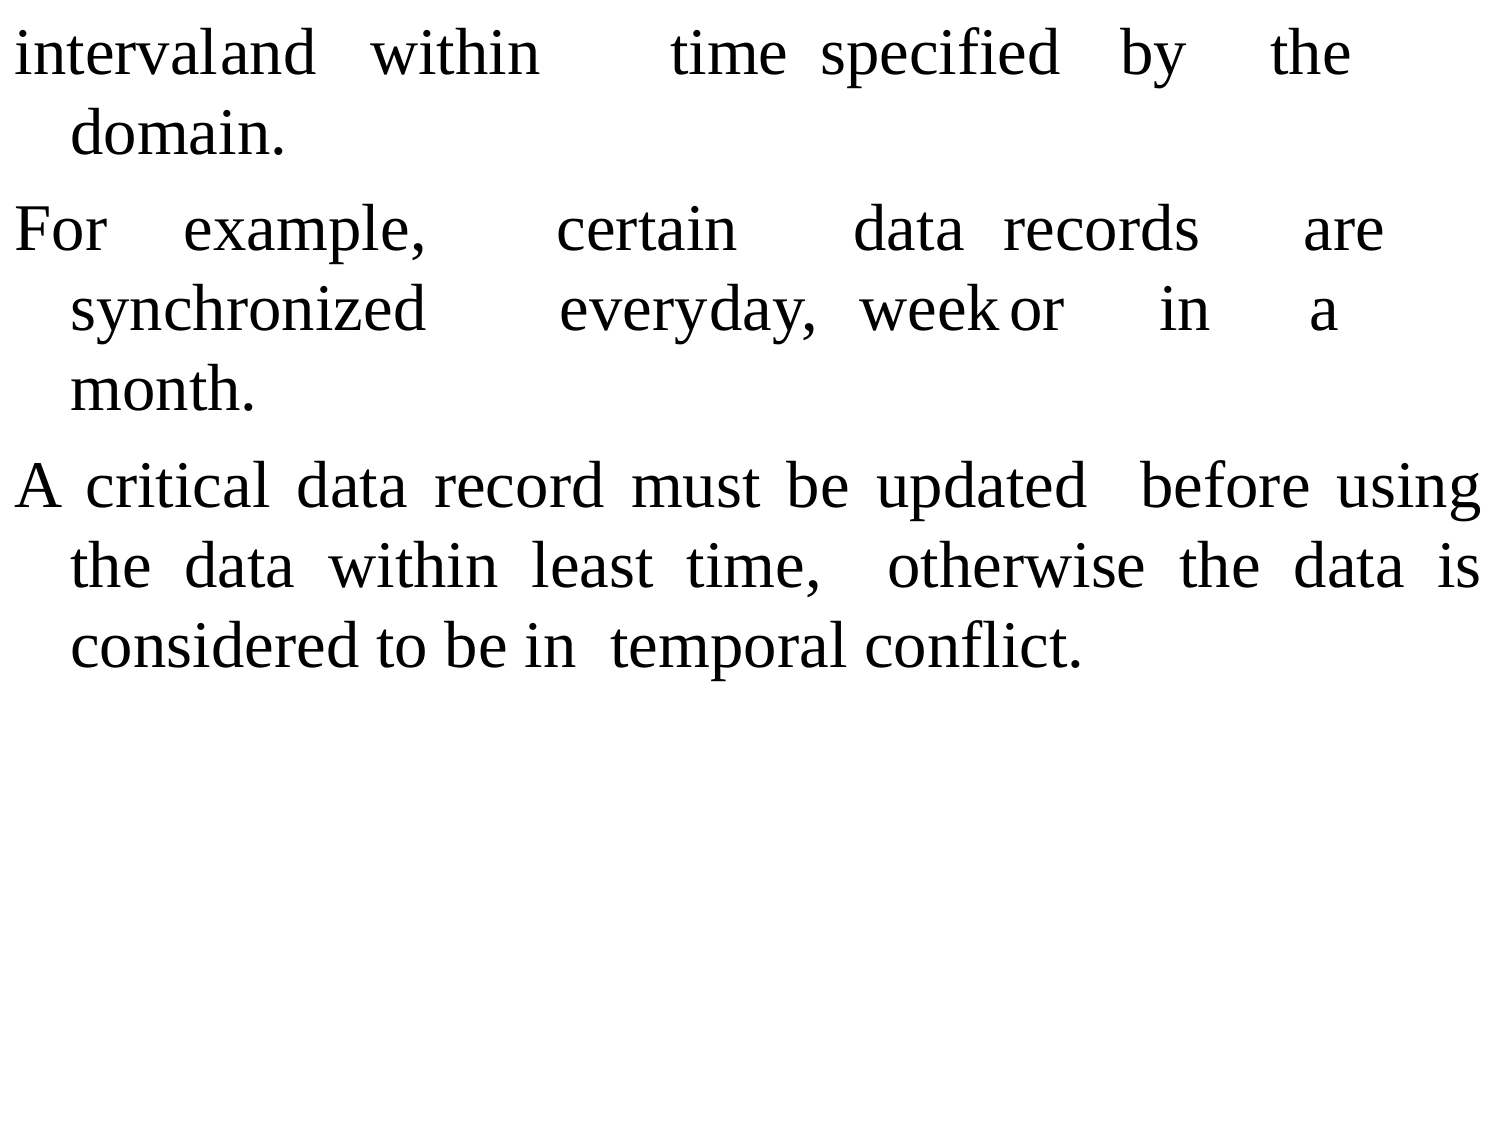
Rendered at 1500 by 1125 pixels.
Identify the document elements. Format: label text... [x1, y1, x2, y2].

text_box certain every day, week or in a [554, 182, 1486, 344]
text_box A critical data record must be updated before using the data within least time, otherwise the data is considered to be in temporal conflict. [12, 438, 1486, 681]
text_box interval and within time specified by the domain. [12, 5, 1485, 168]
text_box For example, synchronized month. [12, 182, 505, 424]
